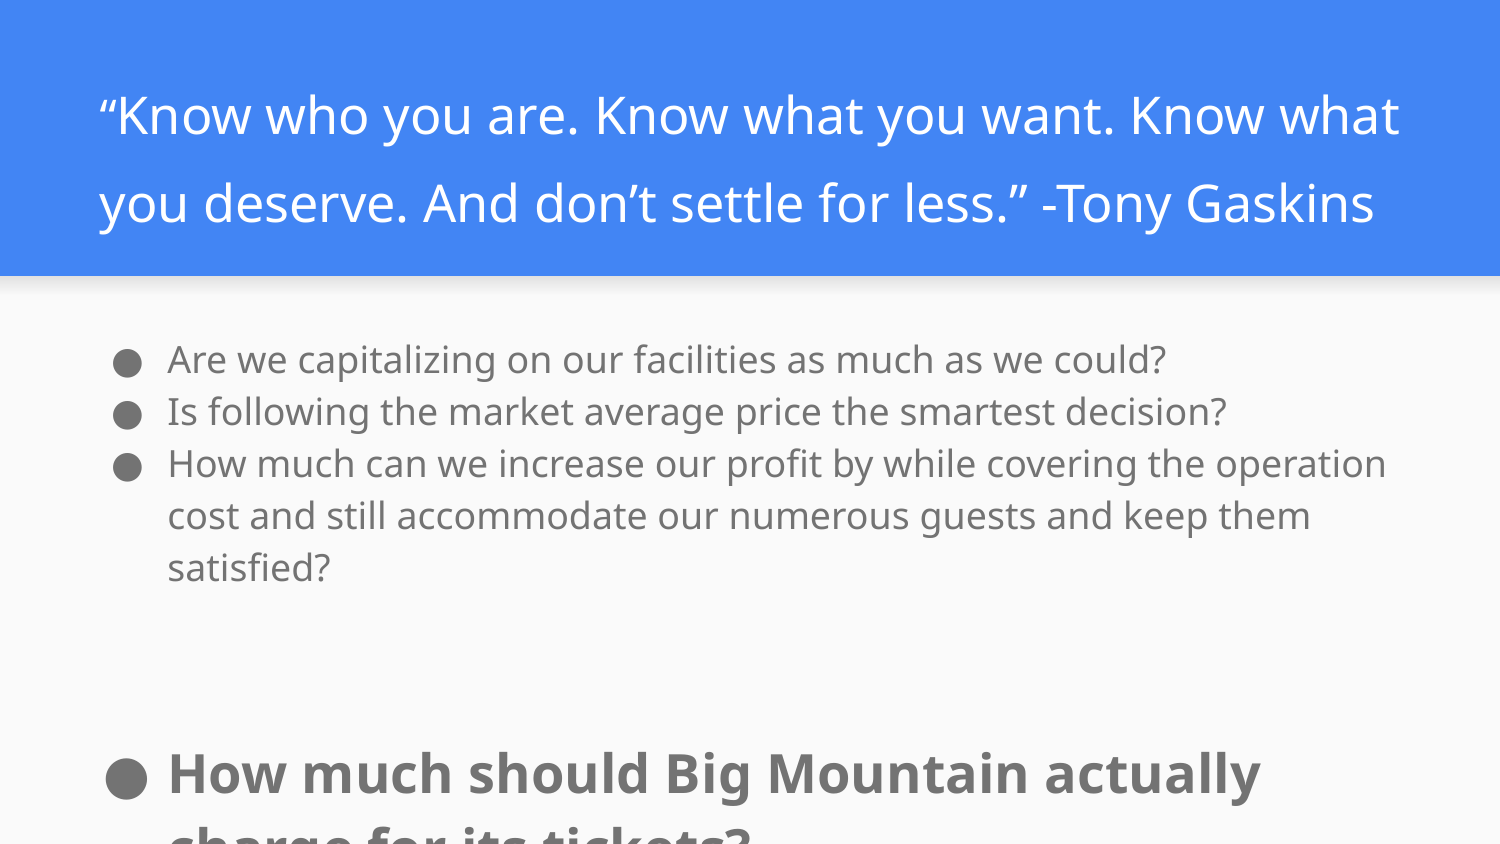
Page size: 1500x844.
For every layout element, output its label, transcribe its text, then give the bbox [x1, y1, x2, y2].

list Are we capitalizing on our facilities as much as we could? Is following the market average price the smartest decision? How much can we increase our profit by while covering the operation cost and still accommodate our numerous guests and keep them satisfied? How much should Big Mountain actually charge for its tickets? [77, 314, 1427, 760]
title “Know who you are. Know what you want. Know what you deserve. And don’t settle for less.” -Tony Gaskins [84, 130, 1434, 307]
